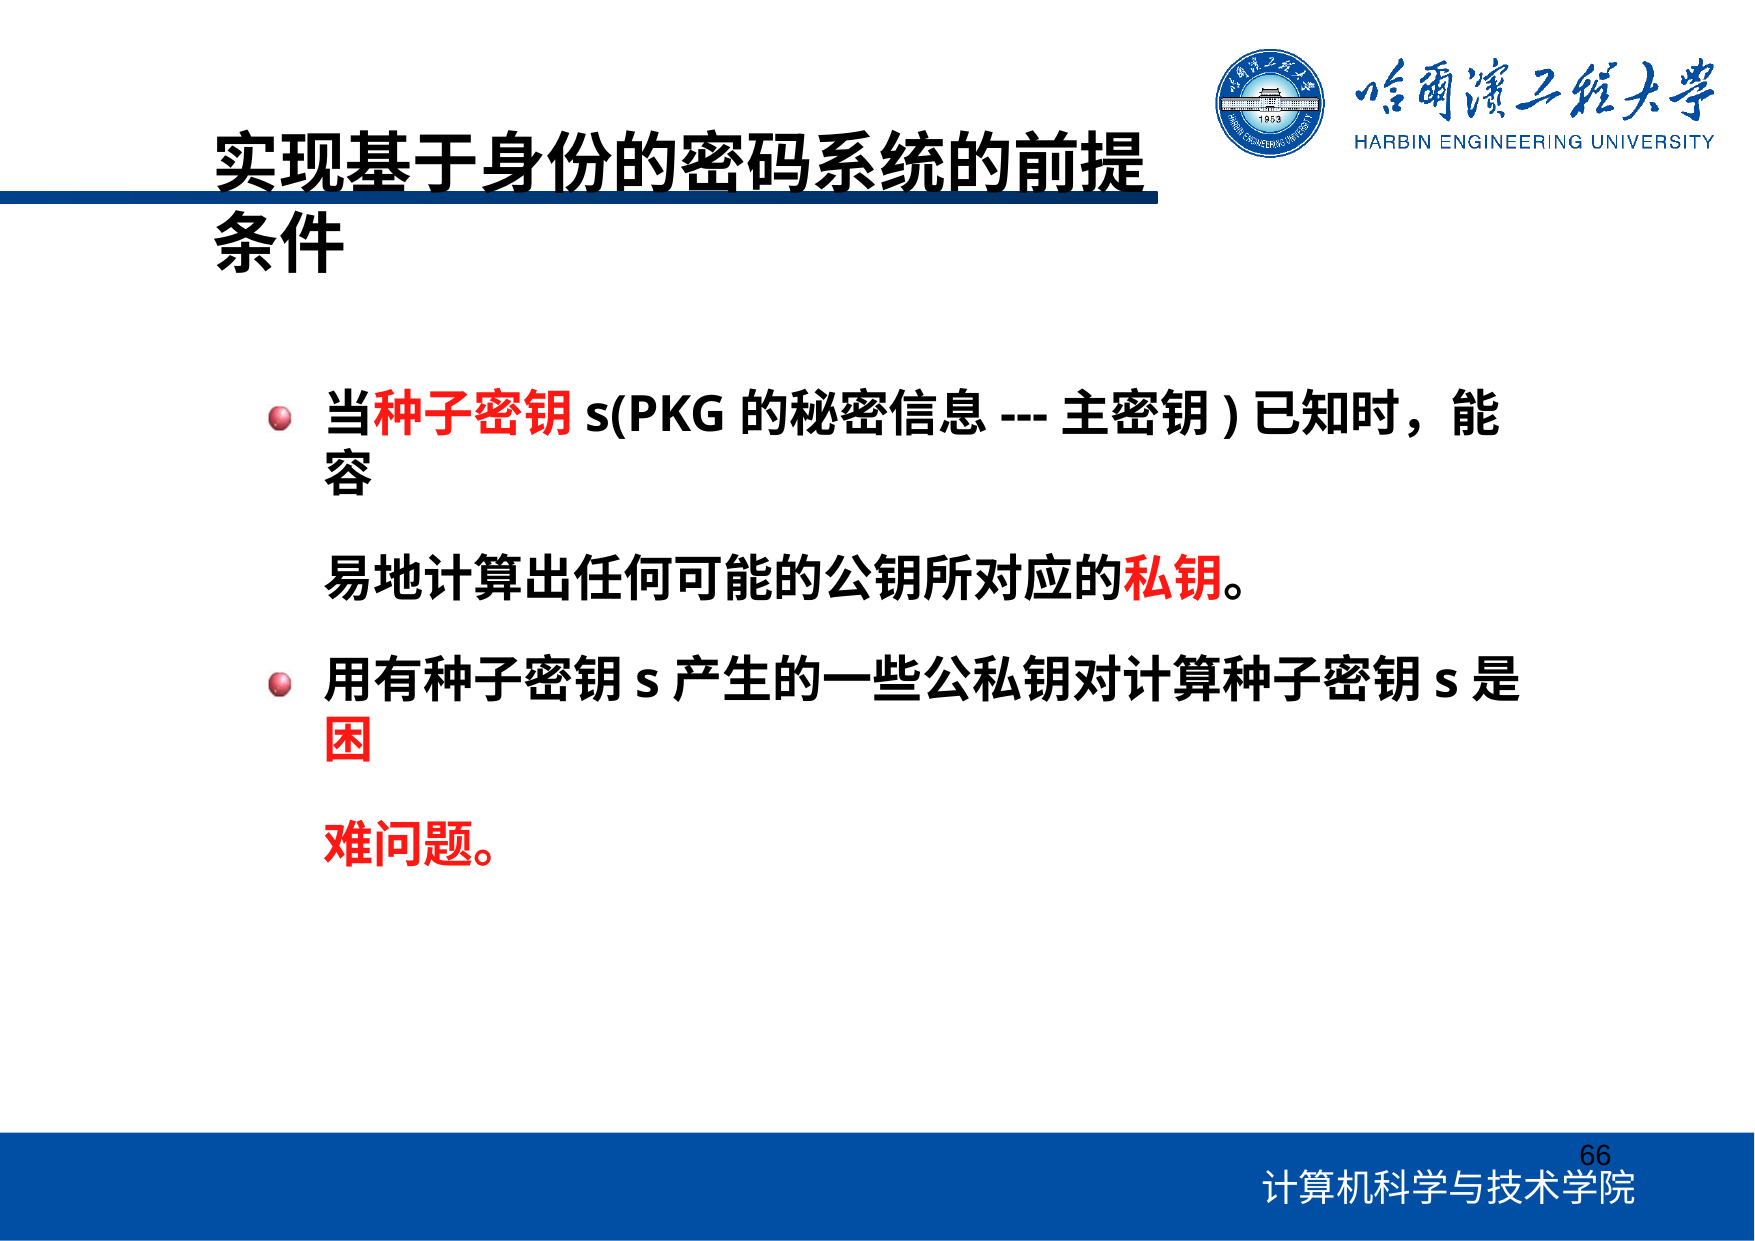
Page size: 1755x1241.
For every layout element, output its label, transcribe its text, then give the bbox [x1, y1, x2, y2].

slide_number 66 [1575, 1136, 1616, 1241]
text_box [266, 670, 293, 699]
text_box 当种子密钥s(PKG的秘密信息---主密钥)已知时，能容 易地计算出任何可能的公钥所对应的私钥。 [321, 379, 1508, 607]
title 实现基于身份的密码系统的前提 条件 [210, 119, 1315, 329]
picture [1190, 30, 1739, 176]
text_box [266, 404, 293, 433]
text_box 用有种子密钥s产生的一些公私钥对计算种子密钥s是困 难问题。 [321, 645, 1532, 873]
